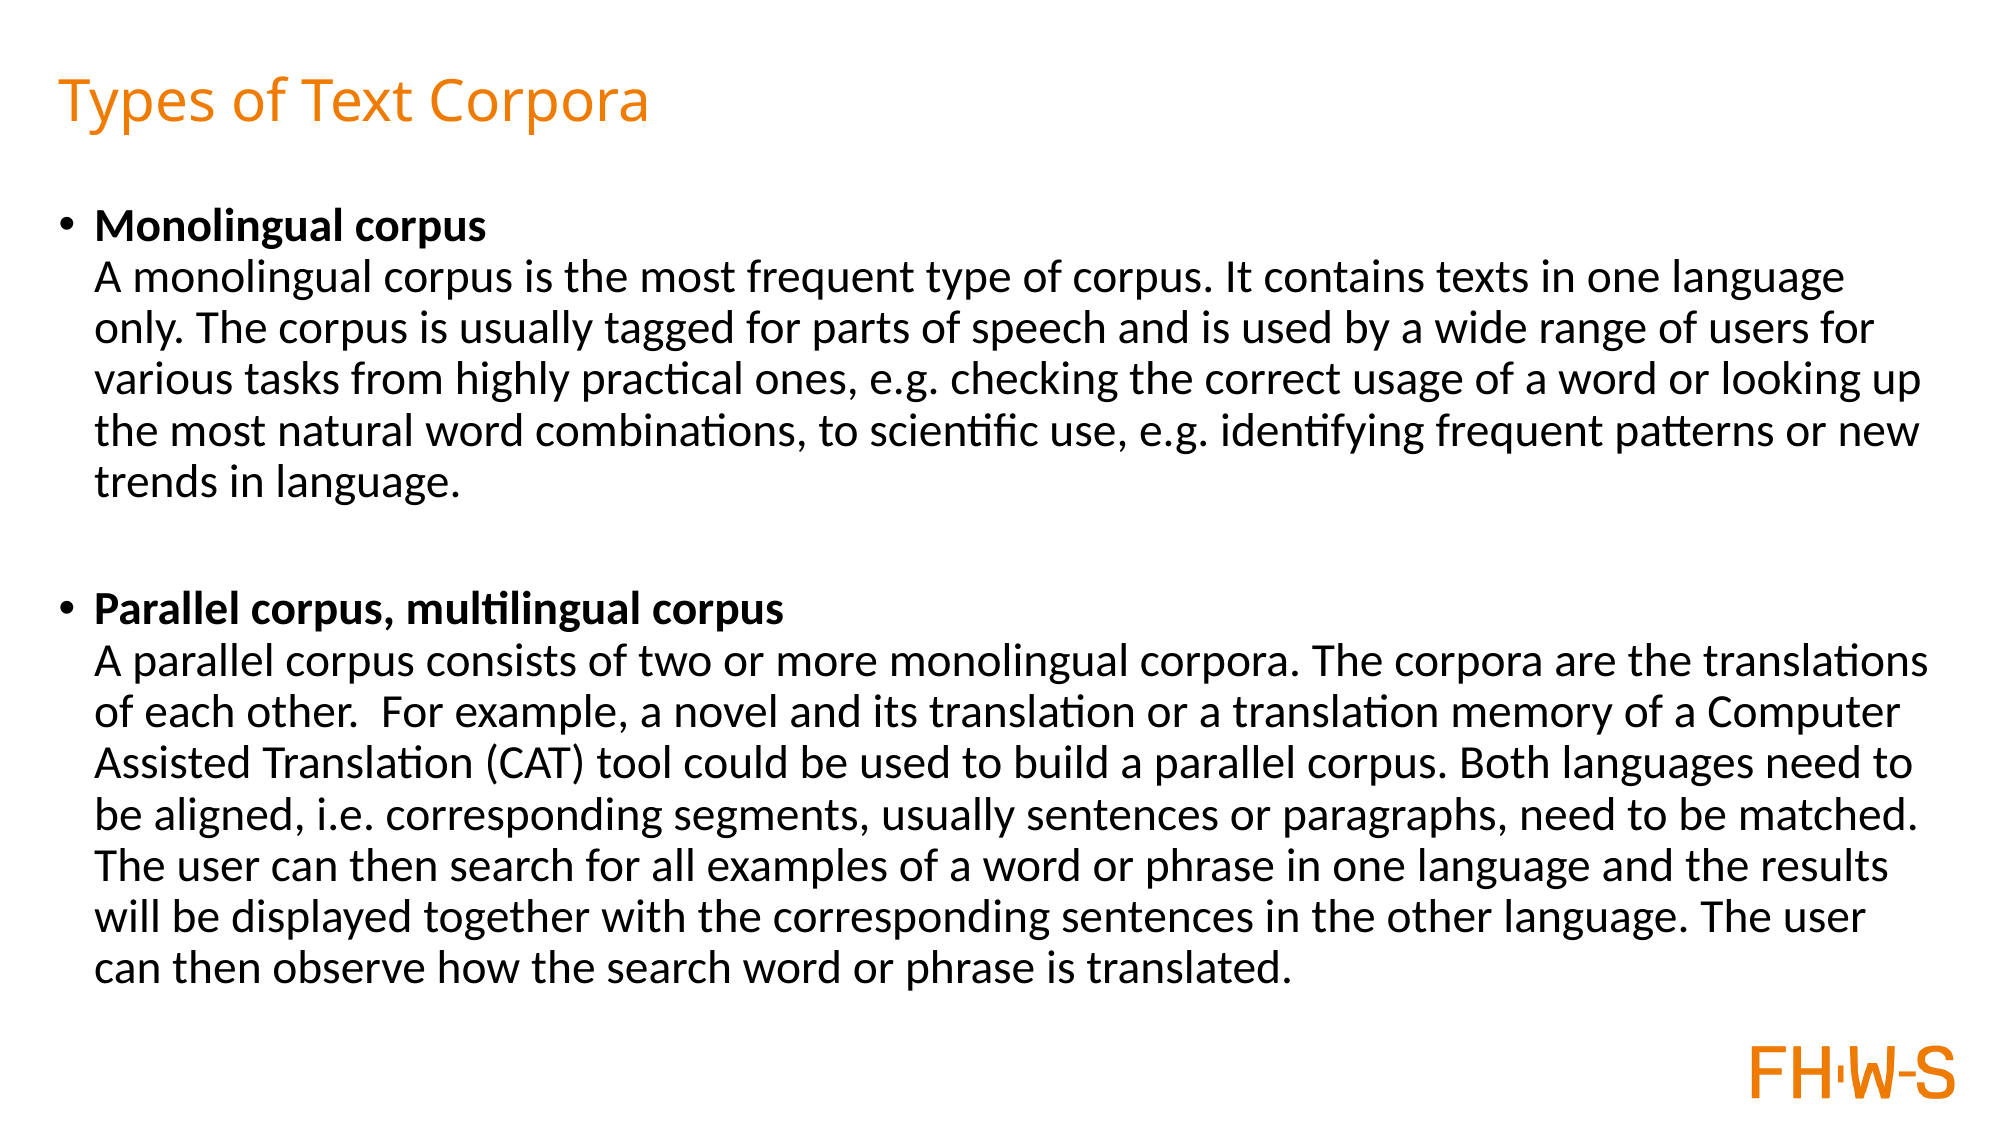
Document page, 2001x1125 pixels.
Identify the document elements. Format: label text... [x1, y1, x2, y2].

list Monolingual corpus A monolingual corpus is the most frequent type of corpus. It contains texts in one language only. The corpus is usually tagged for parts of speech and is used by a wide range of users for various tasks from highly practical ones, e.g. checking the correct usage of a word or looking up the most natural word combinations, to scientific use, e.g. identifying frequent patterns or new trends in language. Parallel corpus, multilingual corpus A parallel corpus consists of two or more monolingual corpora. The corpora are the translations of each other. For example, a novel and its translation or a translation memory of a Computer Assisted Translation (CAT) tool could be used to build a parallel corpus. Both languages need to be aligned, i.e. corresponding segments, usually sentences or paragraphs, need to be matched. The user can then search for all examples of a word or phrase in one language and the results will be displayed together with the corresponding sentences in the other language. The user can then observe how the search word or phrase is translated. [43, 192, 1957, 1014]
title Types of Text Corpora [43, 59, 1957, 147]
picture [1749, 1042, 1957, 1102]
